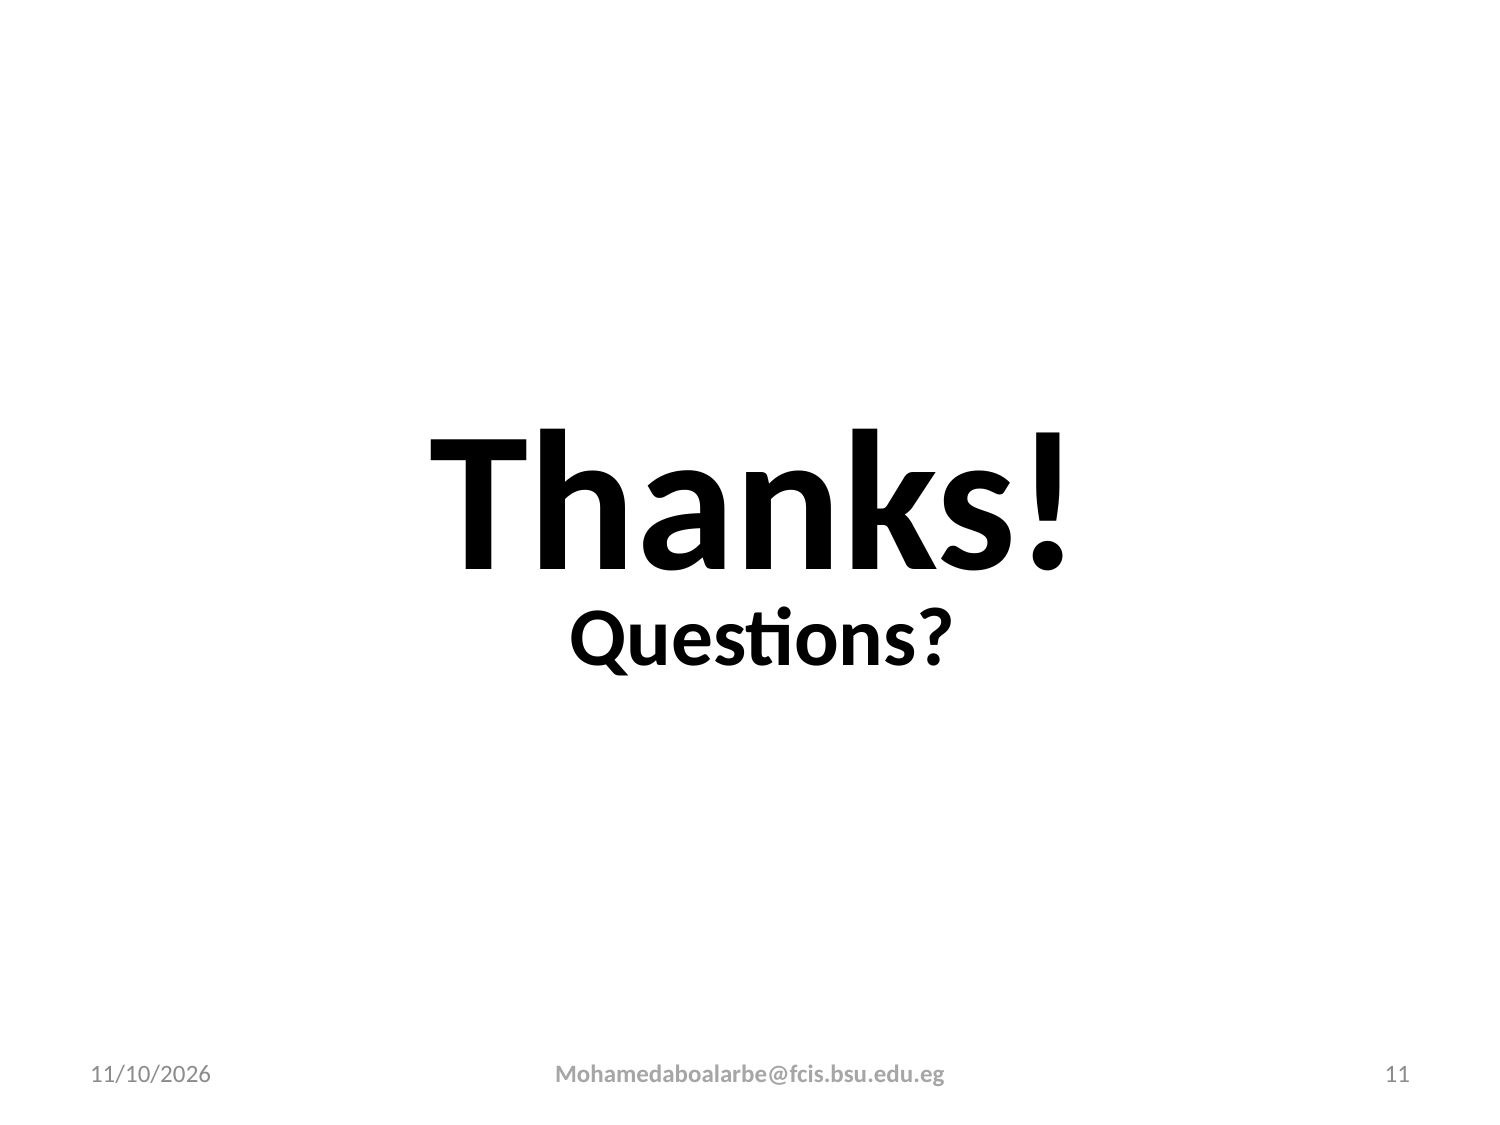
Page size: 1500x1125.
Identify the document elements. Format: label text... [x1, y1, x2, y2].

text_box Mohamedaboalarbe@fcis.bsu.edu.eg [287, 1050, 1213, 1095]
text_box Questions? [487, 575, 1038, 690]
slide_number 11 [1074, 1042, 1425, 1103]
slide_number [75, 1042, 425, 1103]
text_box Thanks! [415, 362, 1097, 618]
